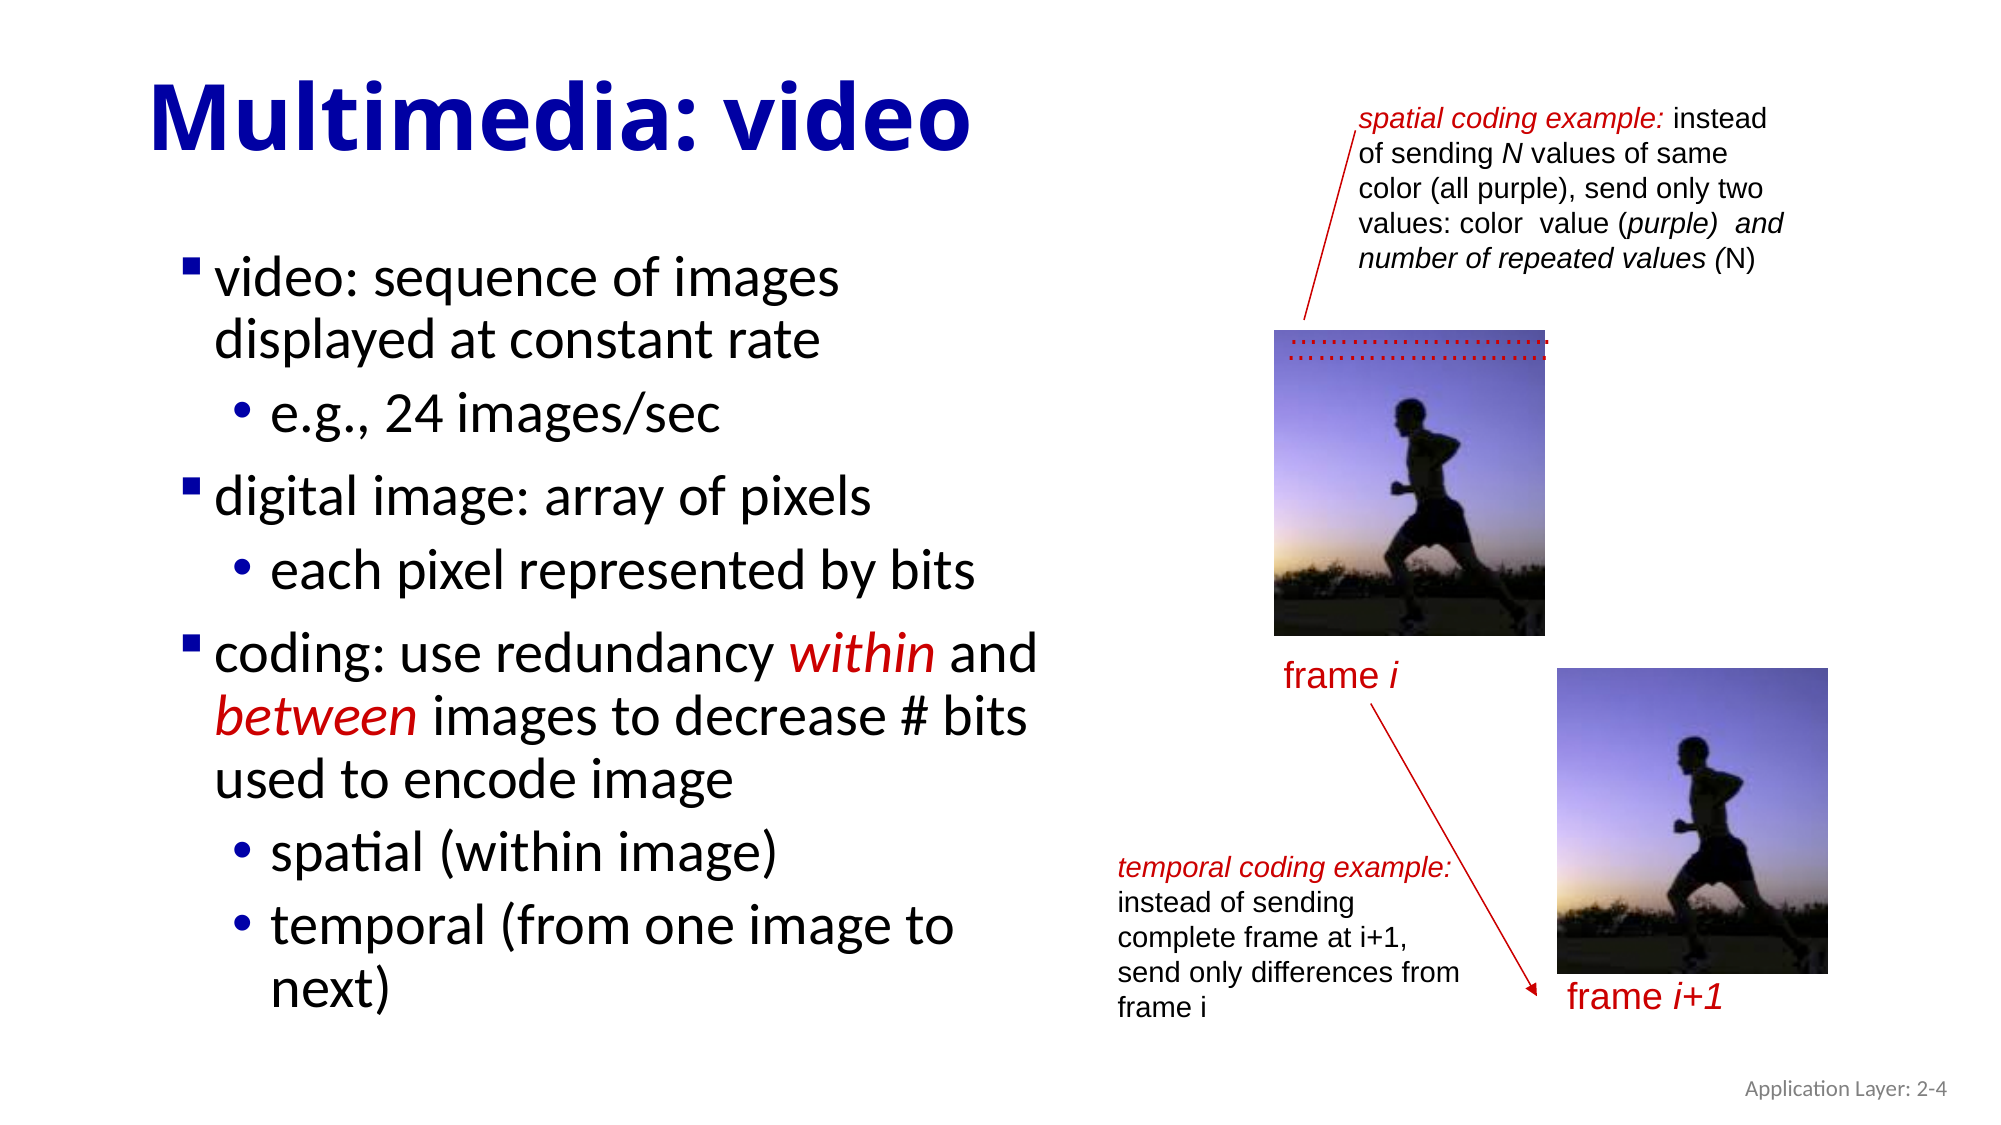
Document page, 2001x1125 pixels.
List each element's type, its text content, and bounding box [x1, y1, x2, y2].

text_box frame i [1268, 643, 1413, 703]
slide_number Application Layer: 2-4 [1512, 1056, 1963, 1117]
picture [1274, 377, 1545, 636]
picture [1557, 668, 1828, 974]
title Multimedia: video [131, 47, 1856, 195]
text_box video: sequence of images displayed at constant rate e.g., 24 images/sec digital image: array of pixels each pixel represented by bits coding: use redundancy within and between images to decrease # bits used to encode image spatial (within image) temporal (from one image to next) [141, 238, 1079, 1044]
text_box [1267, 92, 1805, 377]
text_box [1102, 703, 1537, 1033]
text_box frame i+1 [1552, 964, 1740, 1024]
